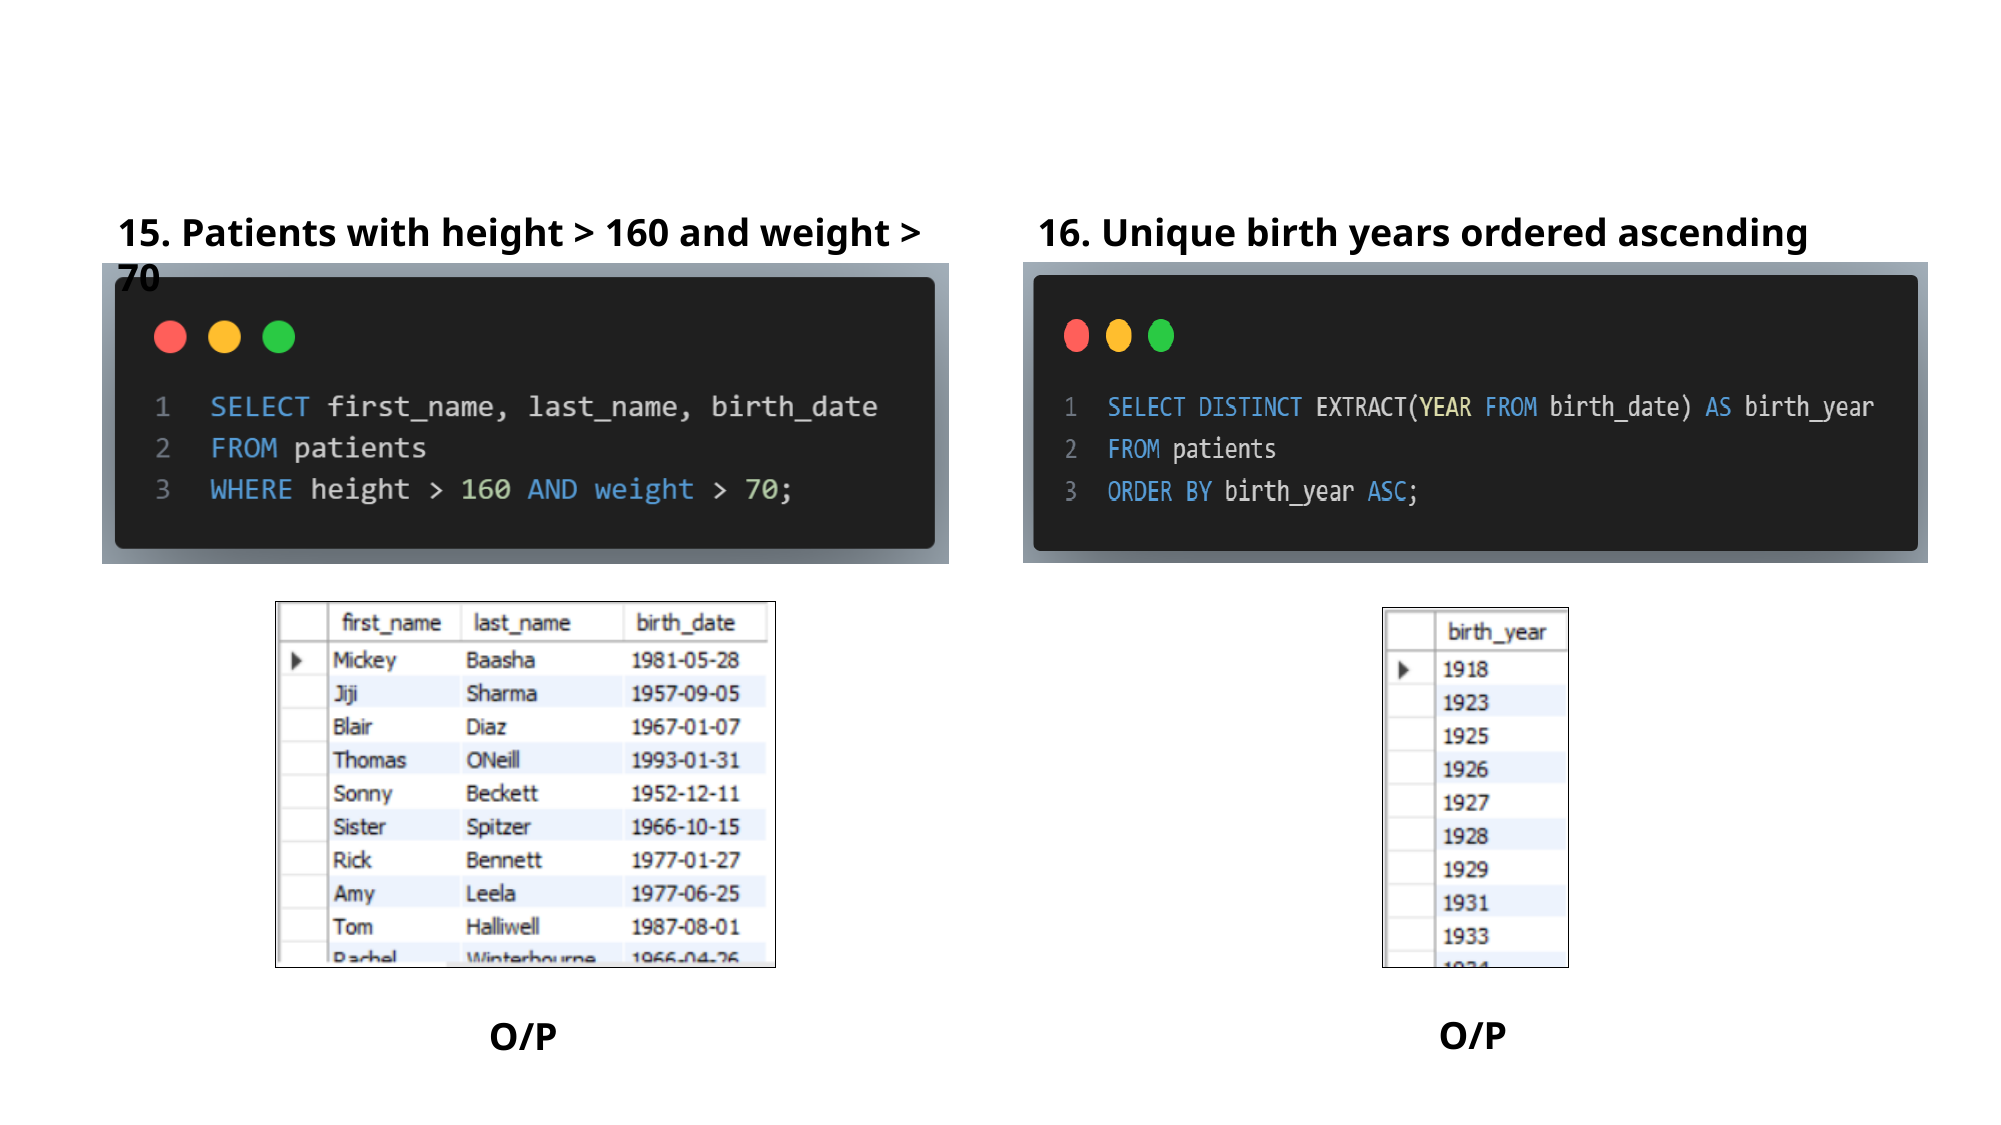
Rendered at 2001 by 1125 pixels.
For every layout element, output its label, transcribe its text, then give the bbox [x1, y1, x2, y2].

text_box O/P [474, 1005, 578, 1066]
text_box 15. Patients with height > 160 and weight > 70 [102, 201, 949, 263]
picture [275, 601, 776, 968]
picture [1022, 262, 1928, 563]
picture [1382, 607, 1569, 968]
text_box 16. Unique birth years ordered ascending [1023, 201, 1928, 262]
picture [102, 263, 949, 564]
text_box O/P [1423, 1004, 1527, 1065]
